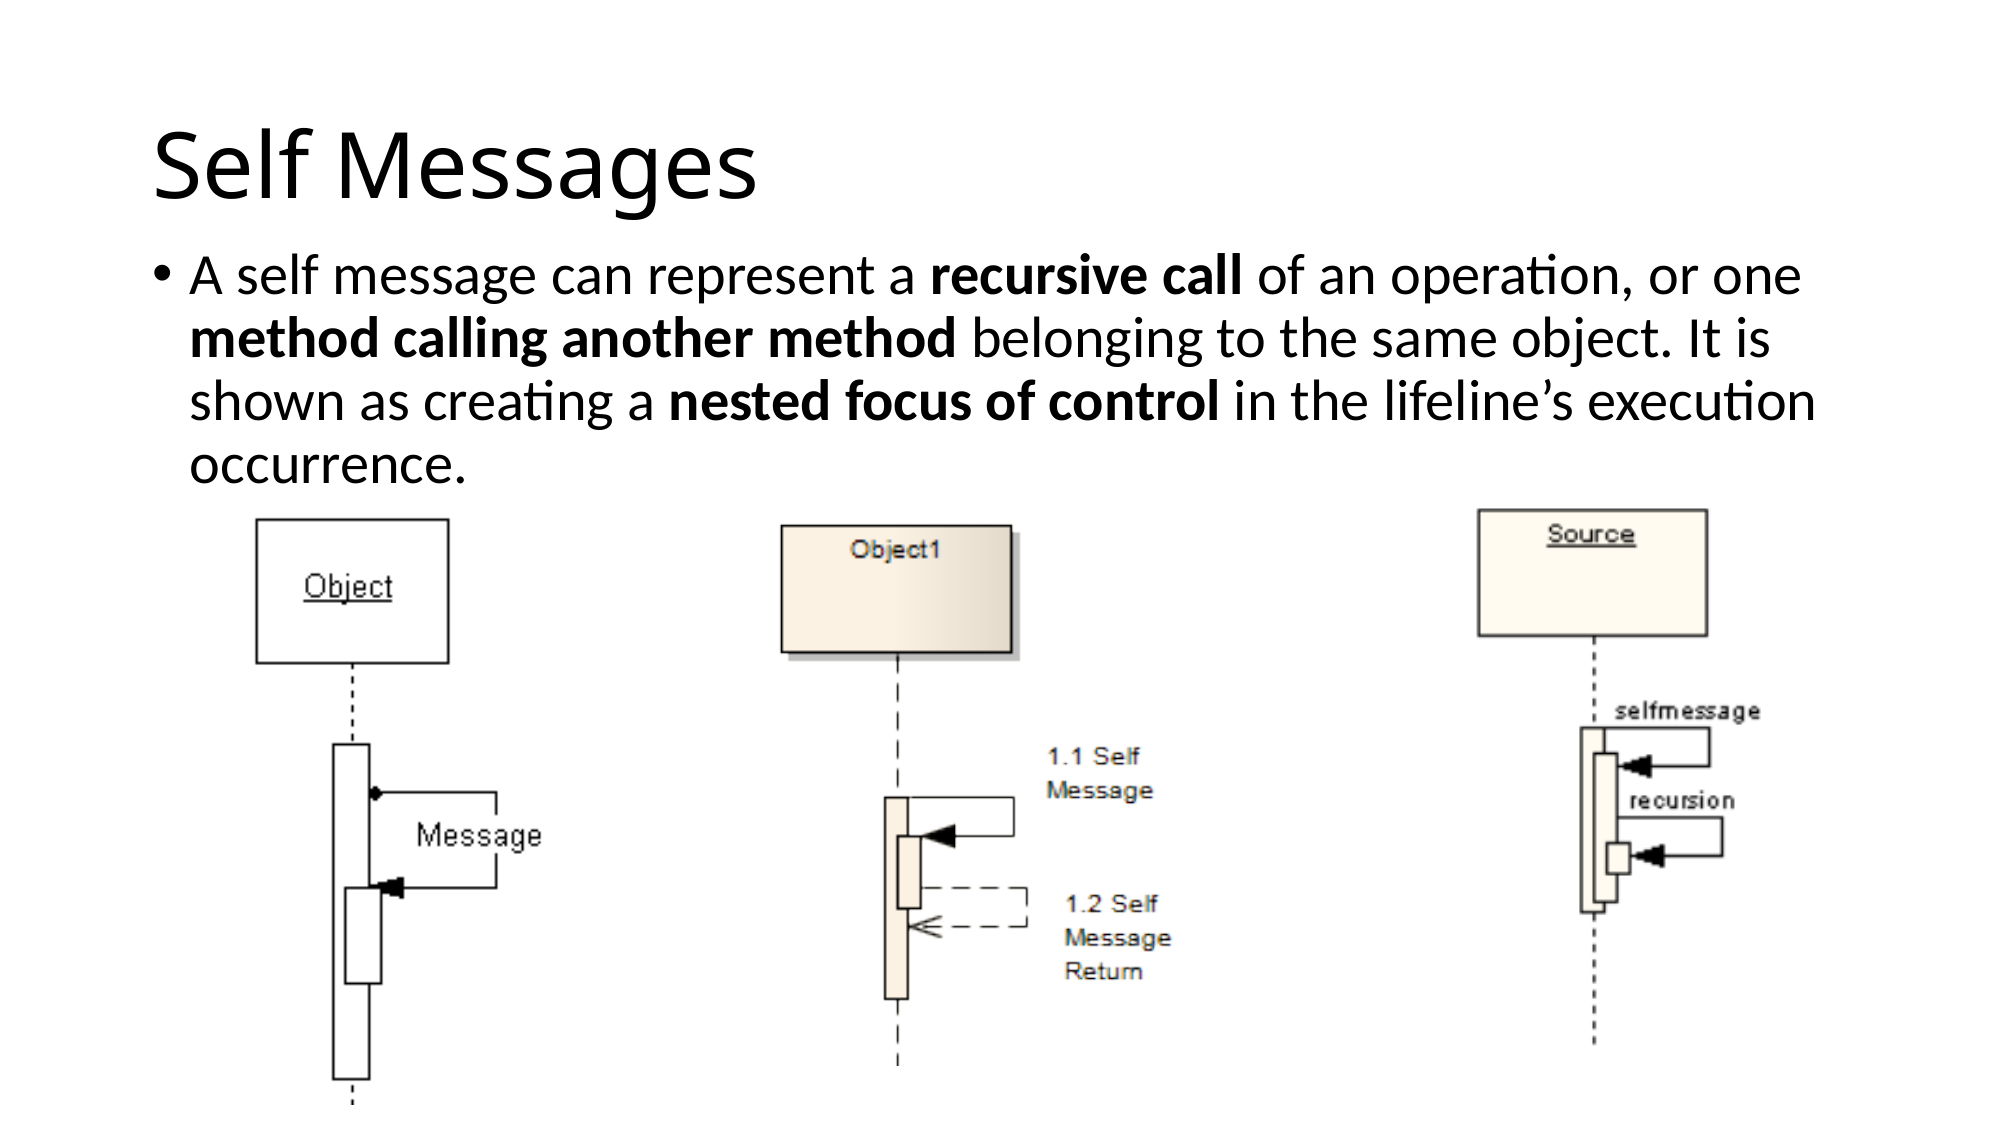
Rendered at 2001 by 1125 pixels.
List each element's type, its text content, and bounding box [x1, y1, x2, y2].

picture [749, 494, 1202, 1066]
picture [249, 512, 546, 1105]
picture [1466, 494, 1789, 1066]
title Self Messages [137, 59, 1863, 236]
list A self message can represent a recursive call of an operation, or one method calling another method belonging to the same object. It is shown as creating a nested focus of control in the lifeline’s execution occurrence. [137, 236, 1863, 951]
